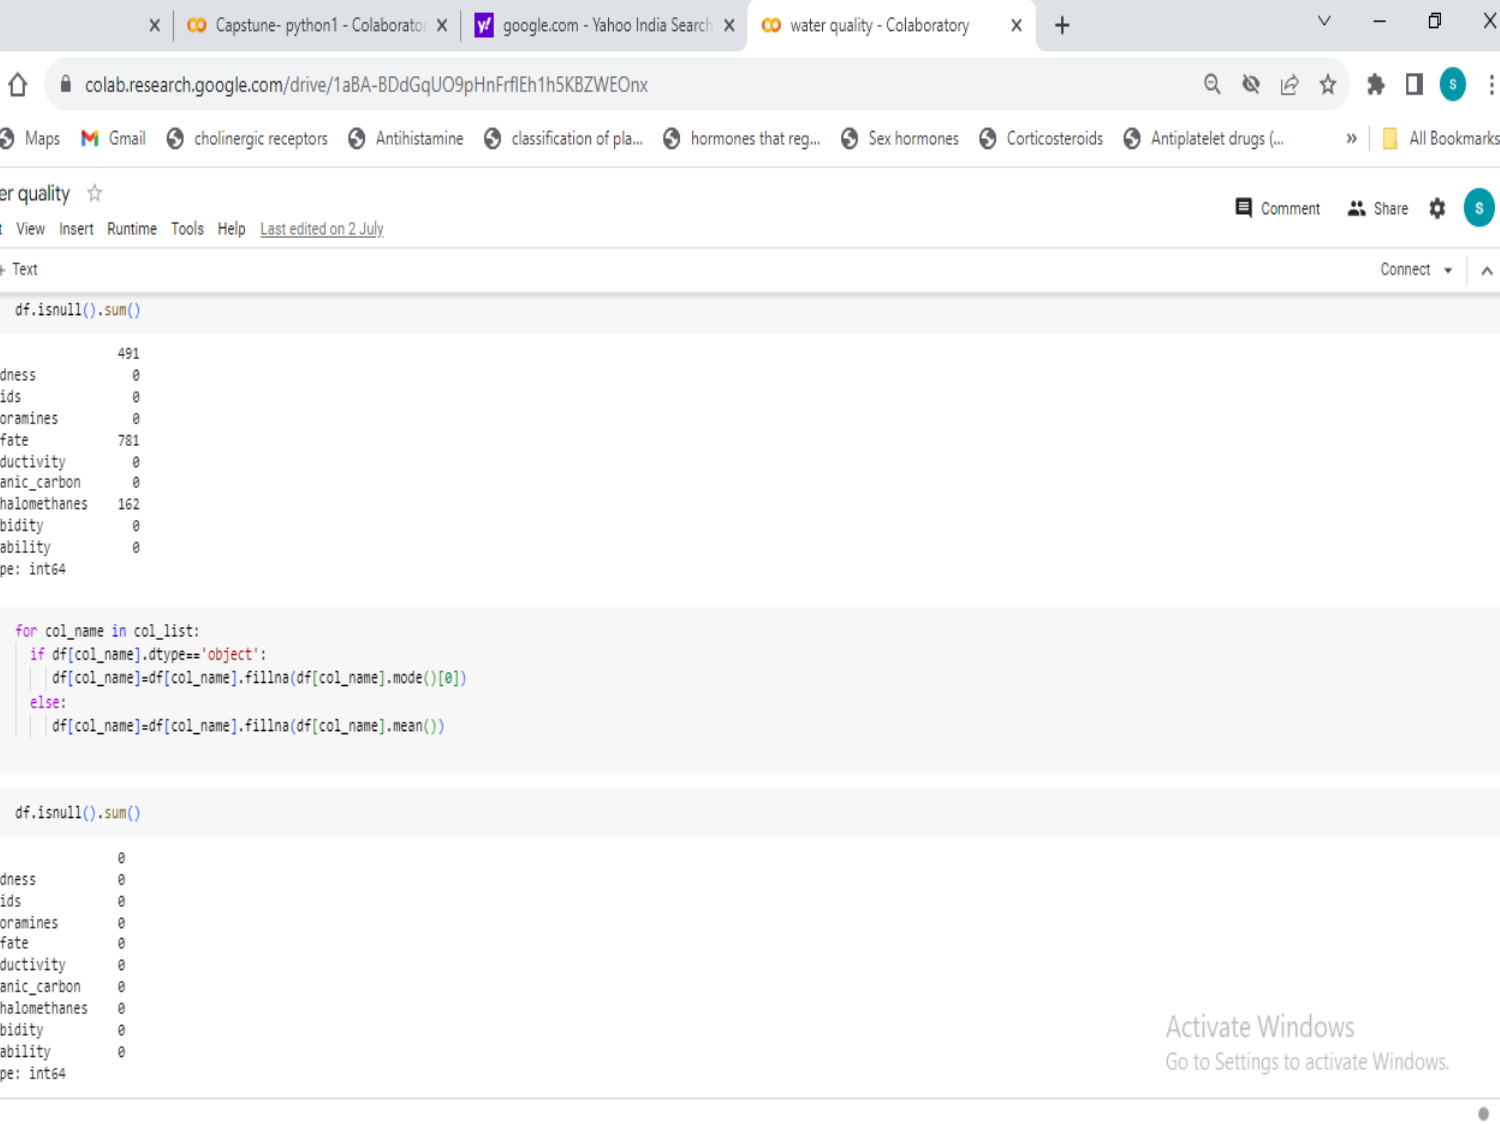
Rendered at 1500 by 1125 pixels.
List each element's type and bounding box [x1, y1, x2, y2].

list [0, 0, 1500, 1125]
